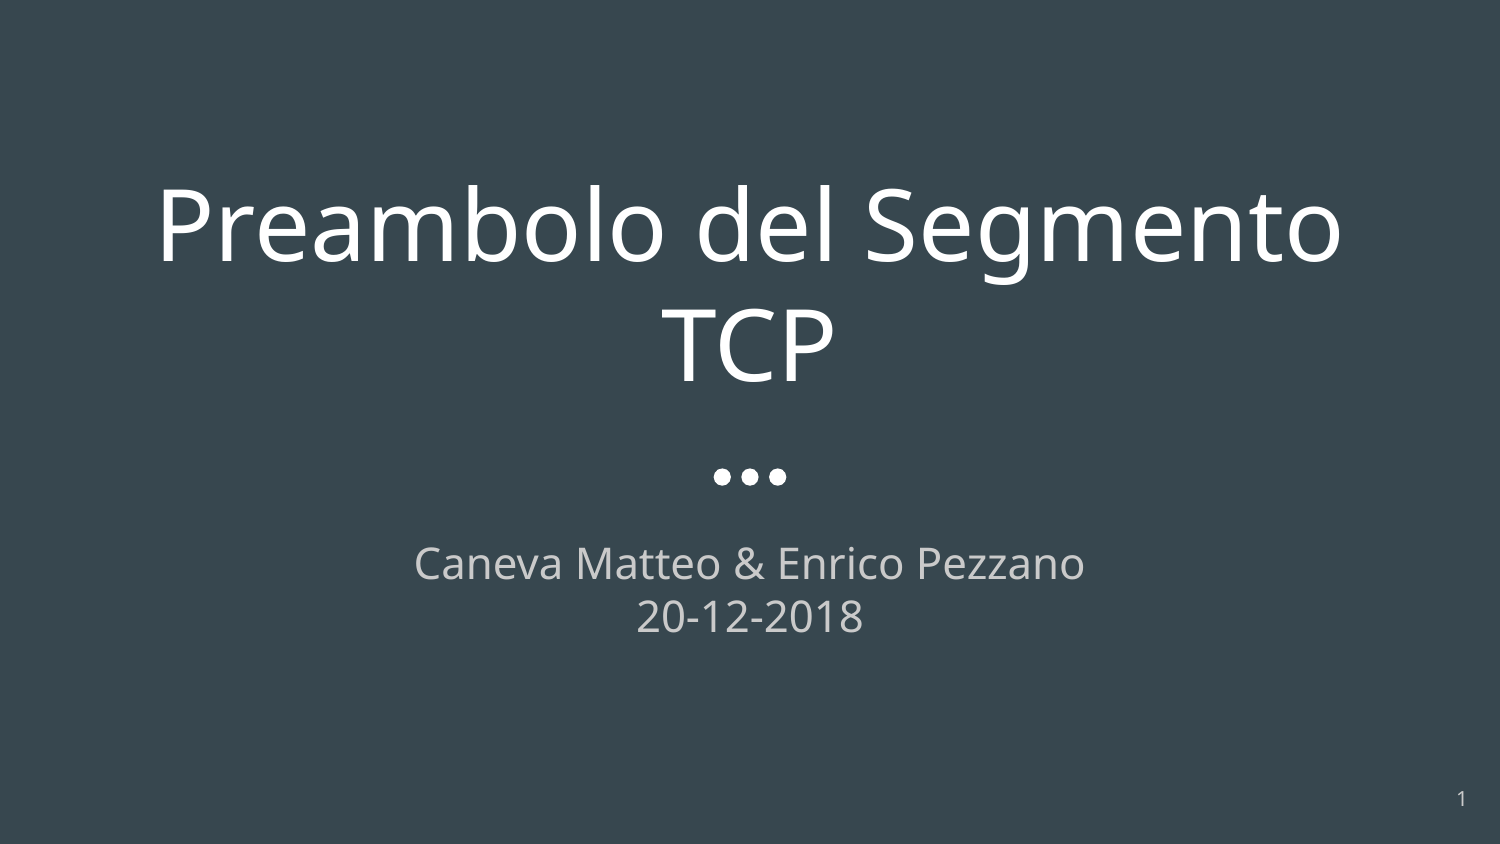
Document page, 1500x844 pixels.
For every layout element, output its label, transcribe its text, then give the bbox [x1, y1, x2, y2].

slide_number ‹#› [1392, 767, 1483, 833]
title Preambolo del Segmento TCP [110, 132, 1390, 417]
subtitle Caneva Matteo & Enrico Pezzano 20-12-2018 [110, 520, 1390, 651]
